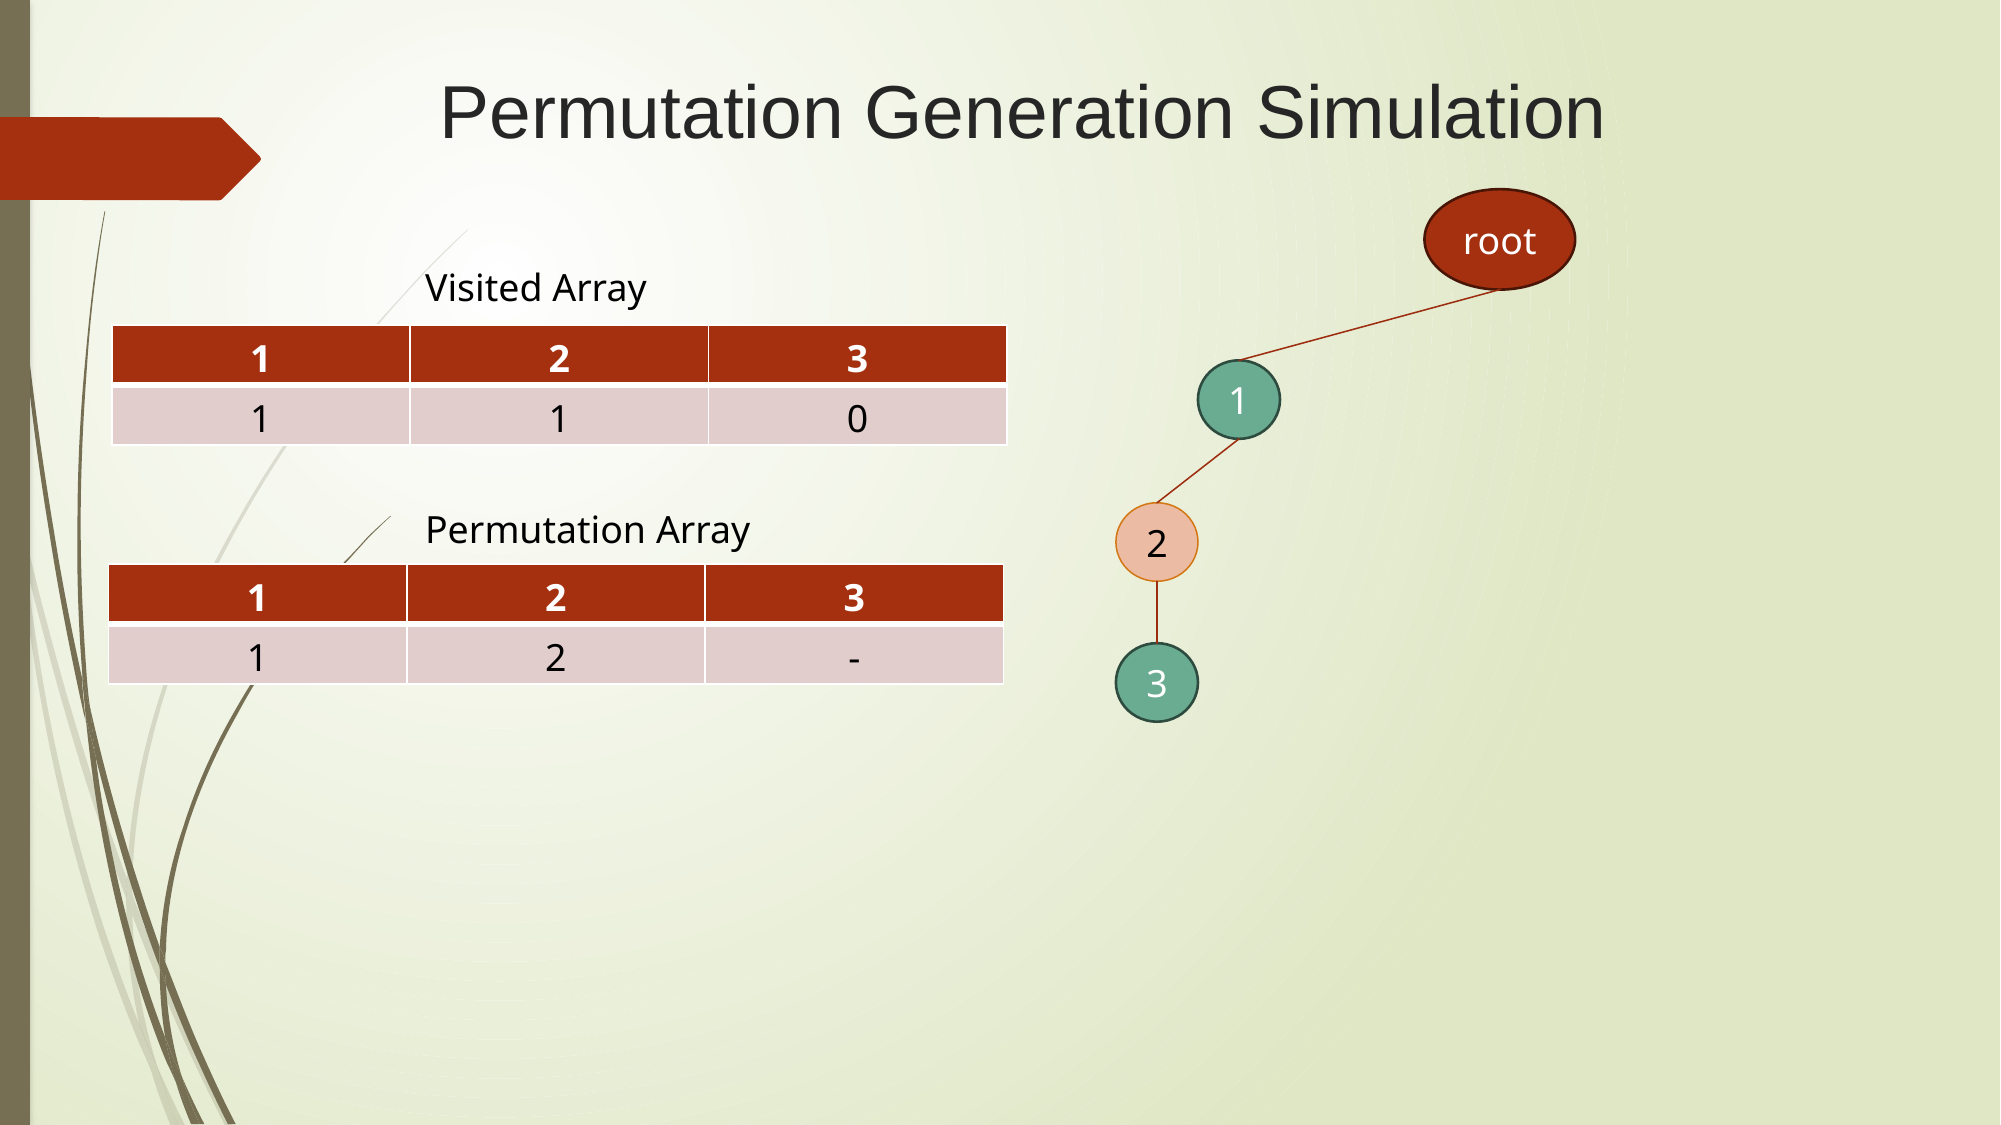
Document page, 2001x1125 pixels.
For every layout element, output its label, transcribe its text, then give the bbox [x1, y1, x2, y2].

table_cell 0 [709, 388, 1006, 444]
text_box 3 [1114, 642, 1200, 724]
table_header 1 [113, 326, 409, 382]
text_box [1238, 289, 1501, 361]
table_cell 2 [408, 627, 704, 683]
table_header 2 [411, 326, 708, 382]
text_box 2 [1115, 502, 1199, 582]
text_box Permutation Array [410, 498, 766, 558]
text_box root [1423, 187, 1577, 291]
table_cell 1 [113, 388, 409, 444]
title Permutation Generation Simulation [424, 55, 1887, 190]
text_box 1 [1196, 359, 1282, 440]
table_header 1 [109, 565, 406, 621]
table_header 3 [706, 565, 1003, 621]
table_cell 1 [411, 388, 708, 444]
table_cell 1 [109, 627, 406, 683]
text_box Visited Array [410, 256, 662, 316]
table_header 3 [709, 326, 1006, 382]
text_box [1156, 438, 1240, 503]
table_header 2 [408, 565, 704, 621]
table_cell - [706, 627, 1003, 683]
